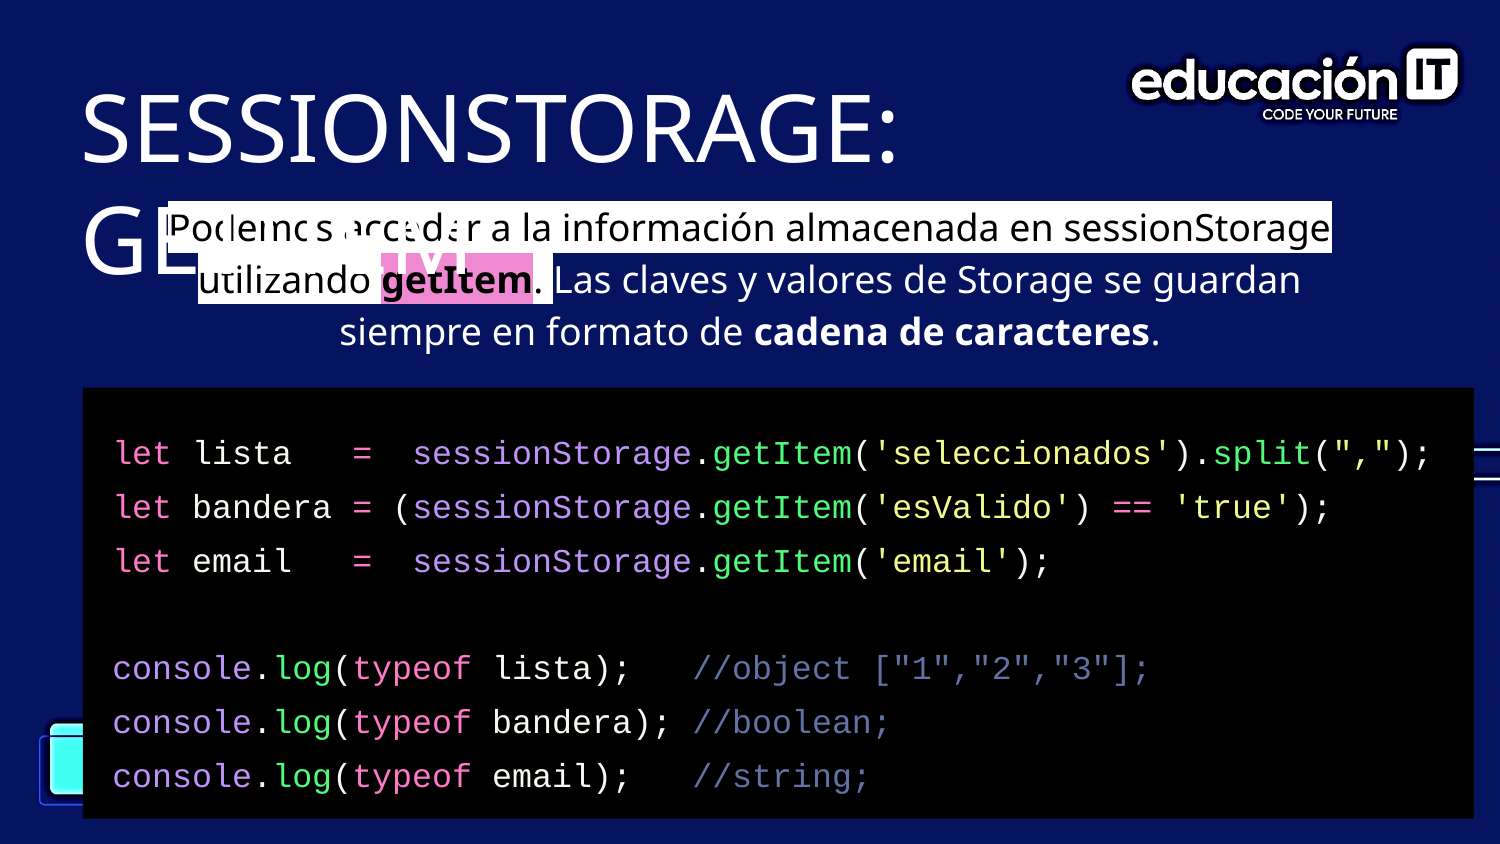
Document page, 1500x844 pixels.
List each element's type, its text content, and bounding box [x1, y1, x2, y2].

text_box let lista = sessionStorage.getItem('seleccionados').split(","); let bandera = (sessionStorage.getItem('esValido') == 'true'); let email = sessionStorage.getItem('email'); console.log(typeof lista); //object ["1","2","3"]; console.log(typeof bandera); //boolean; console.log(typeof email); //string; [82, 387, 1474, 819]
text_box SESSIONSTORAGE: GETITEM [65, 53, 1279, 216]
picture [0, 0, 1500, 844]
text_box Podemos acceder a la información almacenada en sessionStorage utilizando getItem. Las claves y valores de Storage se guardan siempre en formato de cadena de caracteres. [106, 182, 1394, 387]
